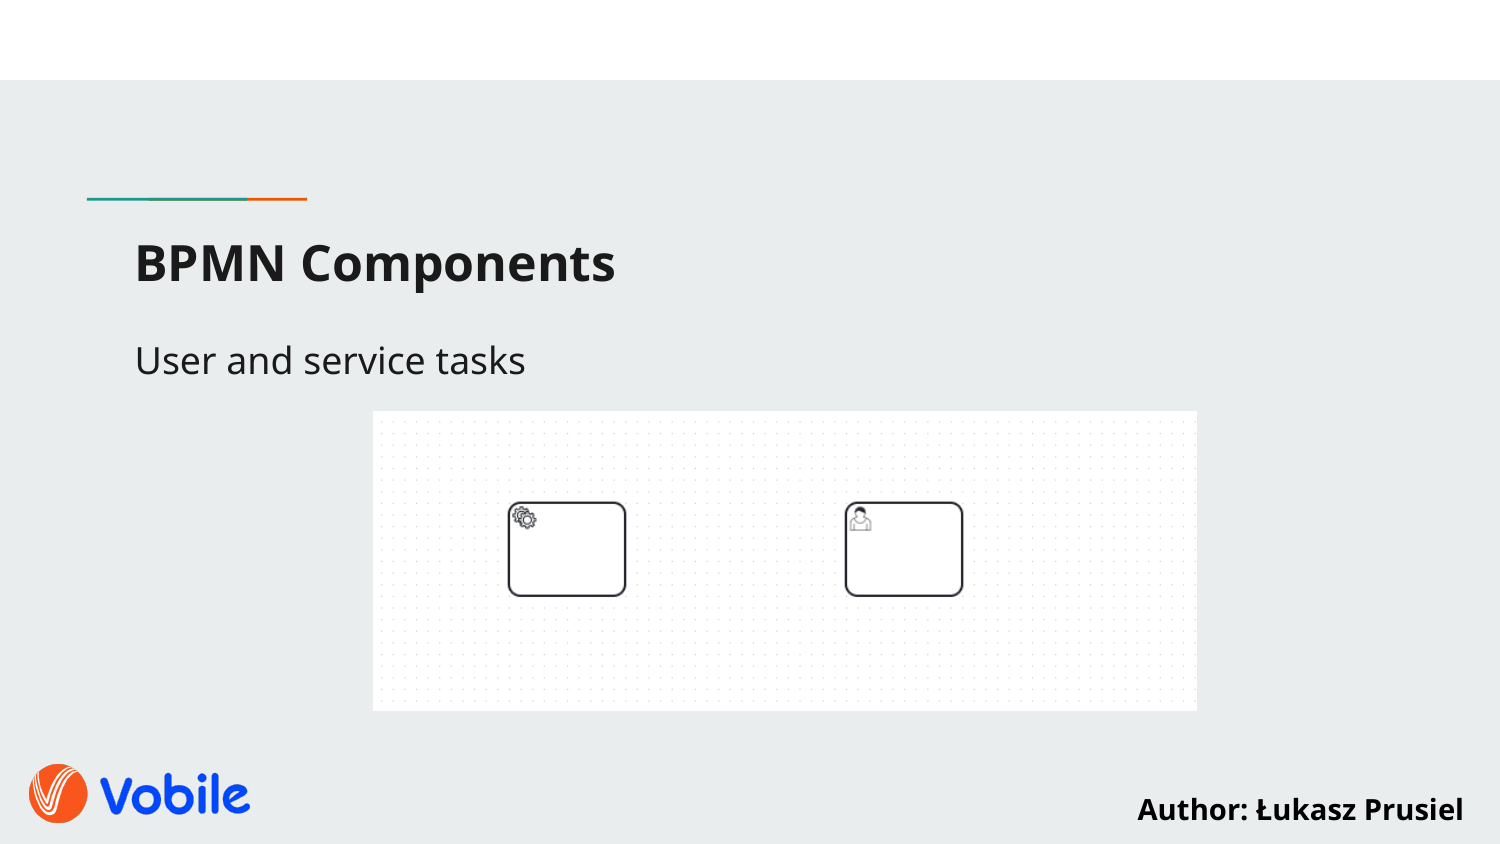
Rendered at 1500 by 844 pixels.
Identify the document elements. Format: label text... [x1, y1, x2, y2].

text_box Author: Łukasz Prusiel [1122, 776, 1500, 842]
picture [28, 764, 250, 824]
picture [373, 411, 1197, 712]
title BPMN Components User and service tasks [119, 216, 1381, 490]
